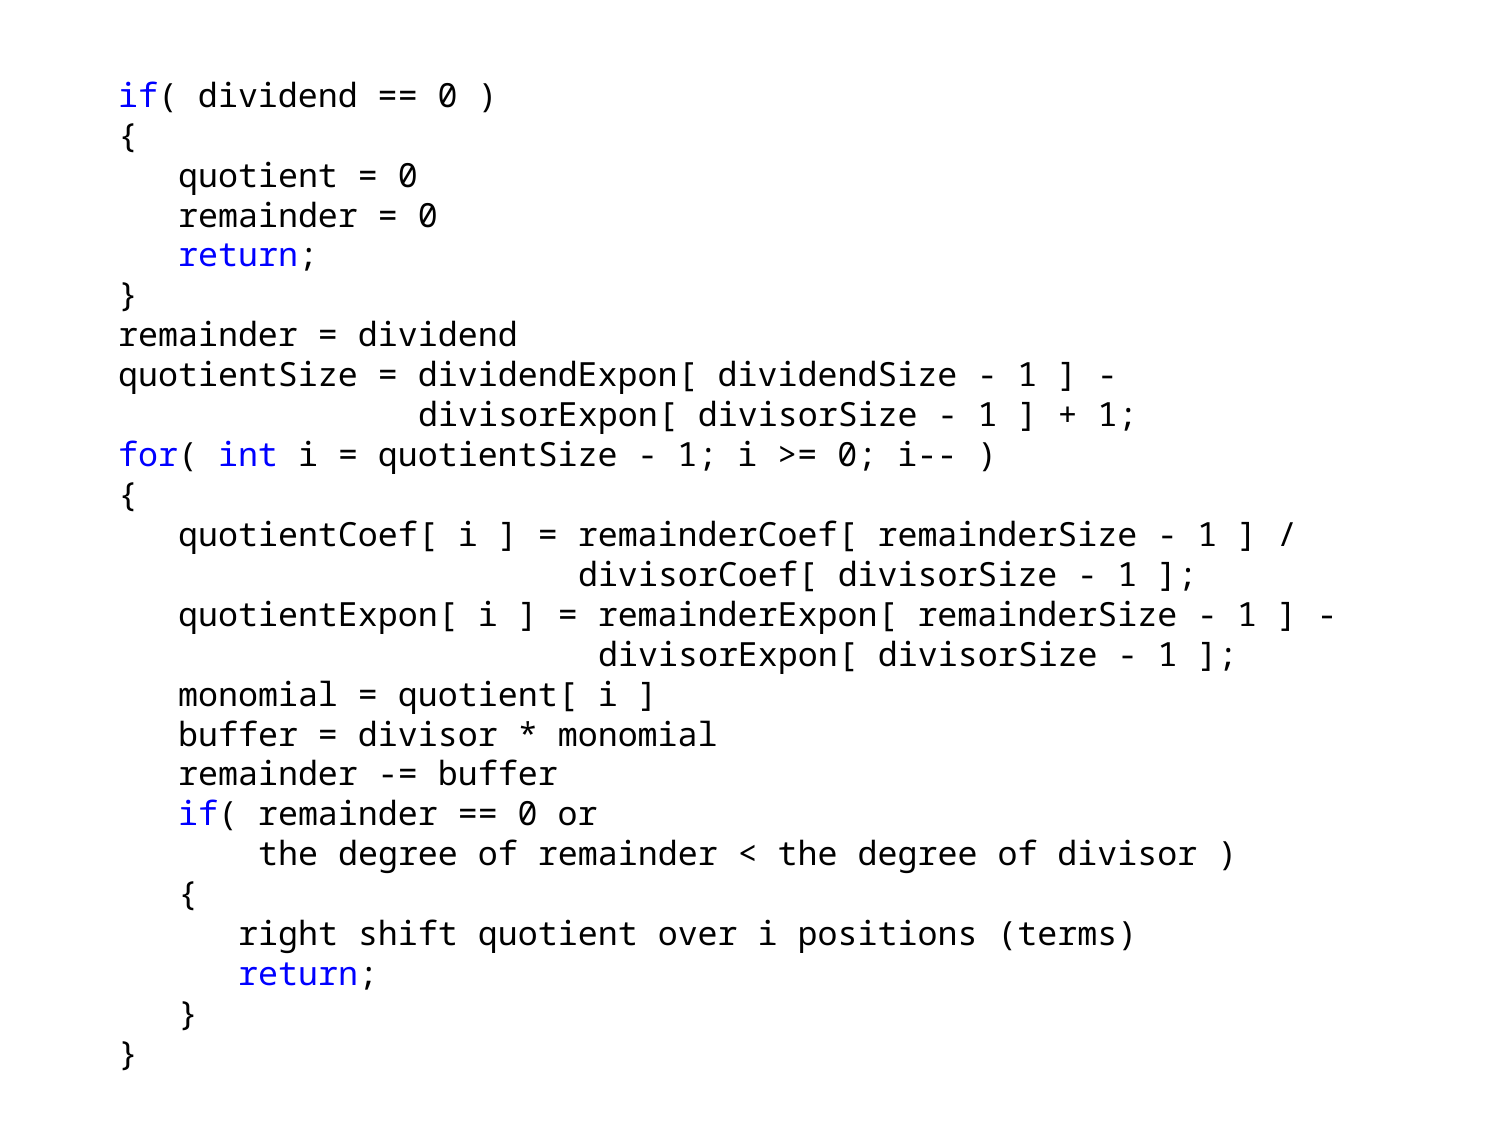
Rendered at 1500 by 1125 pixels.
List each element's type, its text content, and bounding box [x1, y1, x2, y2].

list if( dividend == 0 ) { quotient = 0 remainder = 0 return; } remainder = dividend quotientSize = dividendExpon[ dividendSize - 1 ] - divisorExpon[ divisorSize - 1 ] + 1; for( int i = quotientSize - 1; i >= 0; i-- ) { quotientCoef[ i ] = remainderCoef[ remainderSize - 1 ] / divisorCoef[ divisorSize - 1 ]; quotientExpon[ i ] = remainderExpon[ remainderSize - 1 ] - divisorExpon[ divisorSize - 1 ]; monomial = quotient[ i ] buffer = divisor * monomial remainder -= buffer if( remainder == 0 or the degree of remainder < the degree of divisor ) { right shift quotient over i positions (terms) return; } } [111, 66, 1389, 1083]
